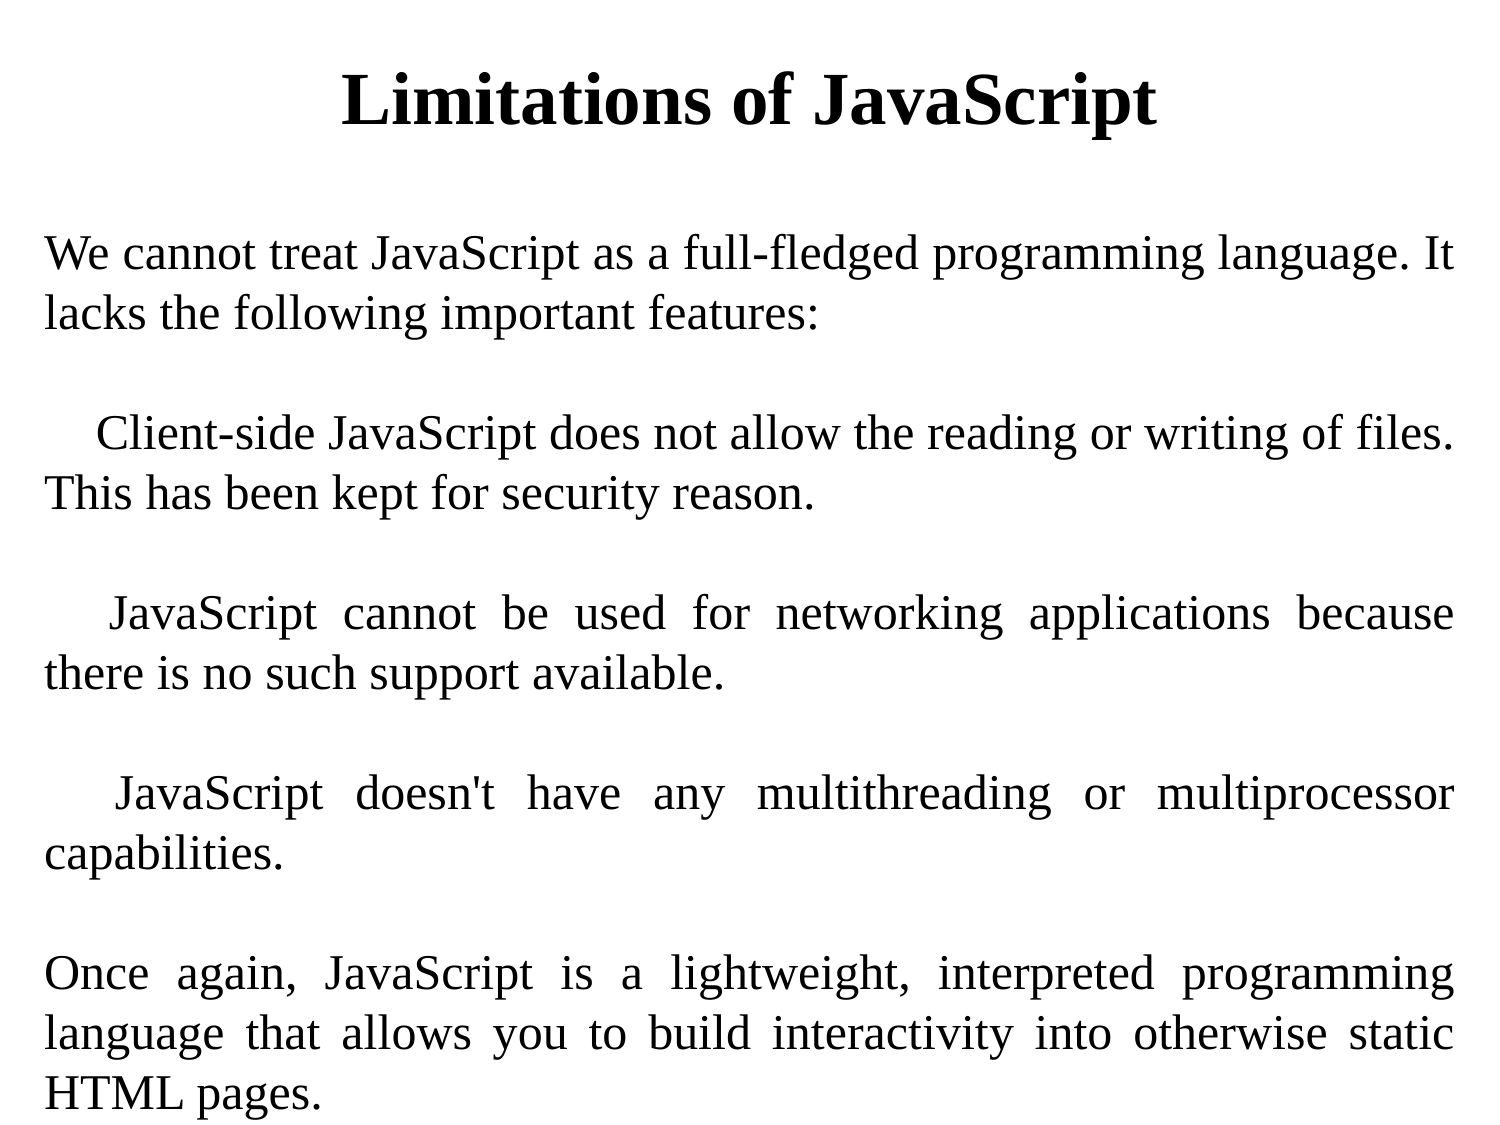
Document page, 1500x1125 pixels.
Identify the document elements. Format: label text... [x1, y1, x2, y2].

text_box Limitations of JavaScript We cannot treat JavaScript as a full-fledged programming language. It lacks the following important features:  Client-side JavaScript does not allow the reading or writing of files. This has been kept for security reason.  JavaScript cannot be used for networking applications because there is no such support available.  JavaScript doesn't have any multithreading or multiprocessor capabilities. Once again, JavaScript is a lightweight, interpreted programming language that allows you to build interactivity into otherwise static HTML pages. [29, 42, 1471, 1125]
